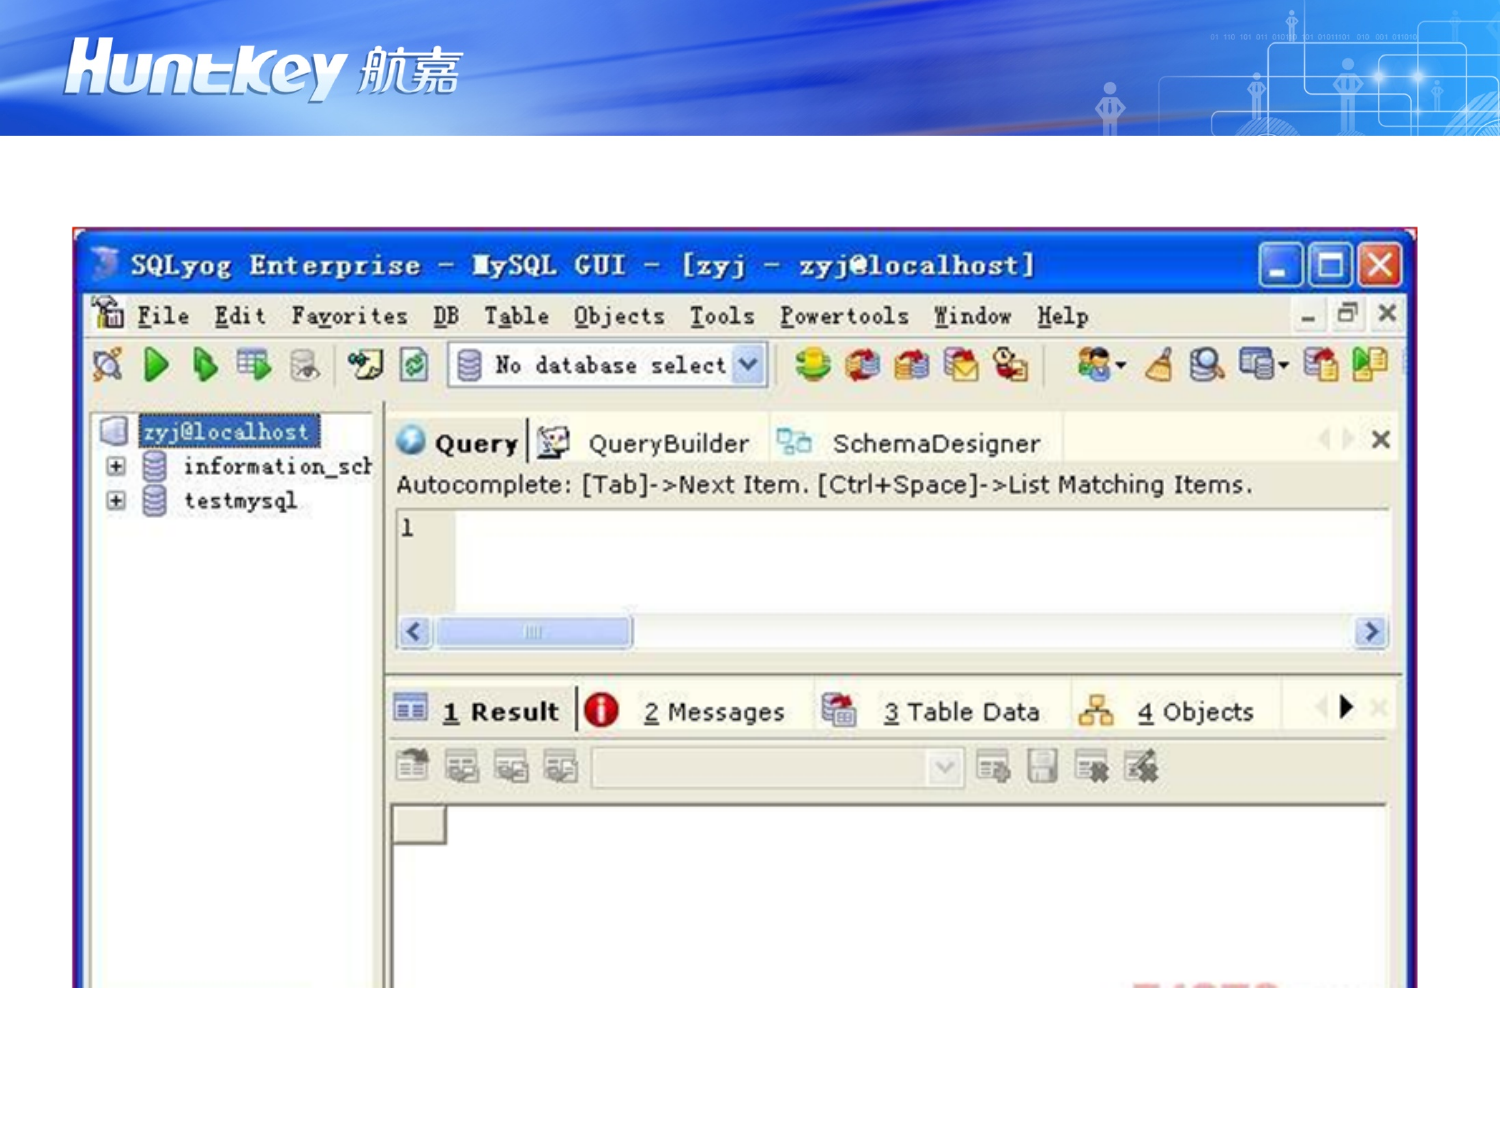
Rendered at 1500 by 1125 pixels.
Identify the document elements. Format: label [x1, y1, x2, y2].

list [40, 219, 1457, 989]
picture [0, 0, 1500, 1125]
